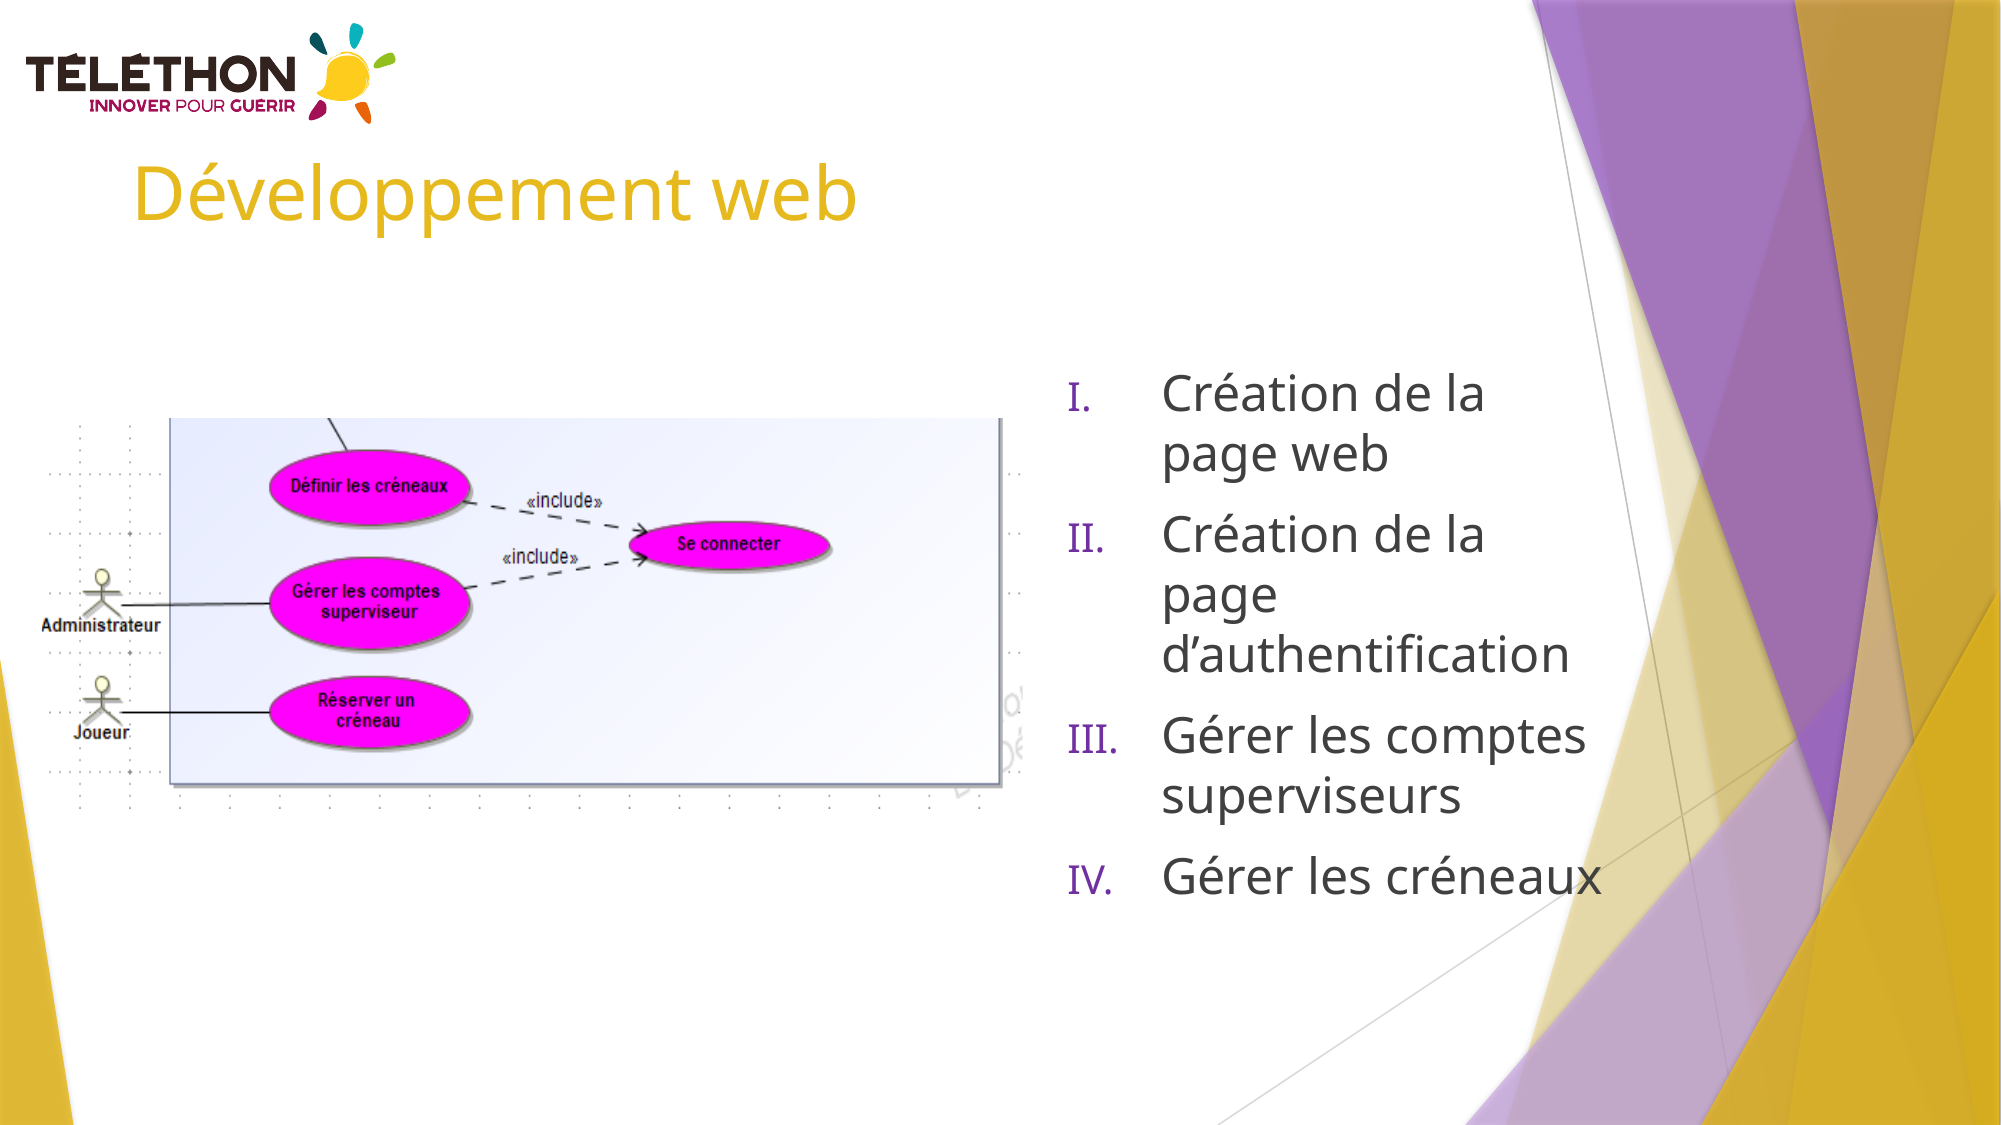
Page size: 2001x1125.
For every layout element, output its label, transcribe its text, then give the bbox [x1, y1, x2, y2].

list Création de la page web Création de la page d’authentification Gérer les comptes superviseurs Gérer les créneaux [1052, 354, 1628, 992]
title Développement web [116, 137, 933, 258]
picture [41, 417, 1024, 809]
picture [22, 22, 397, 124]
